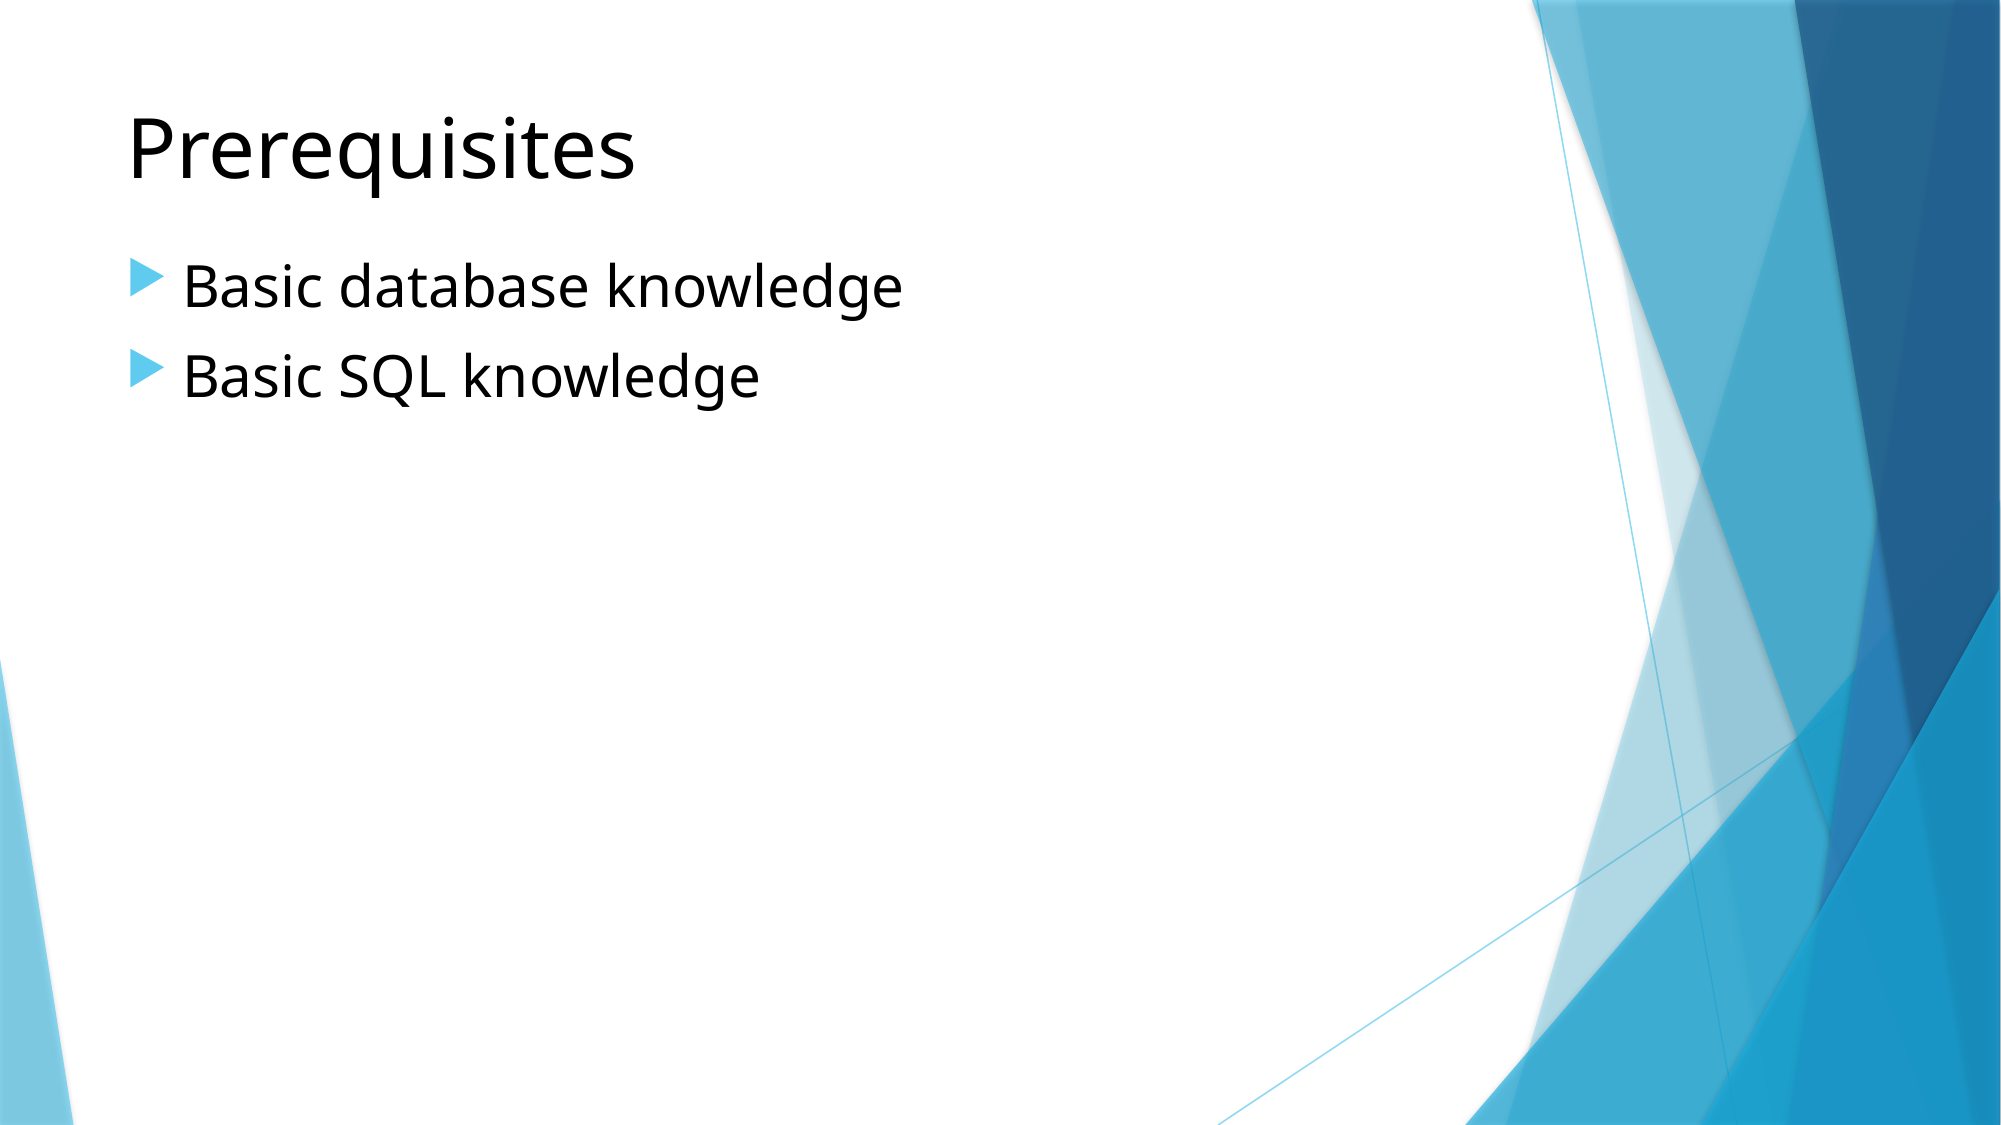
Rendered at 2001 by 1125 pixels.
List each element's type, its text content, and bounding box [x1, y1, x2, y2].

list Basic database knowledge Basic SQL knowledge [111, 241, 1625, 1038]
title Prerequisites [111, 87, 1522, 214]
